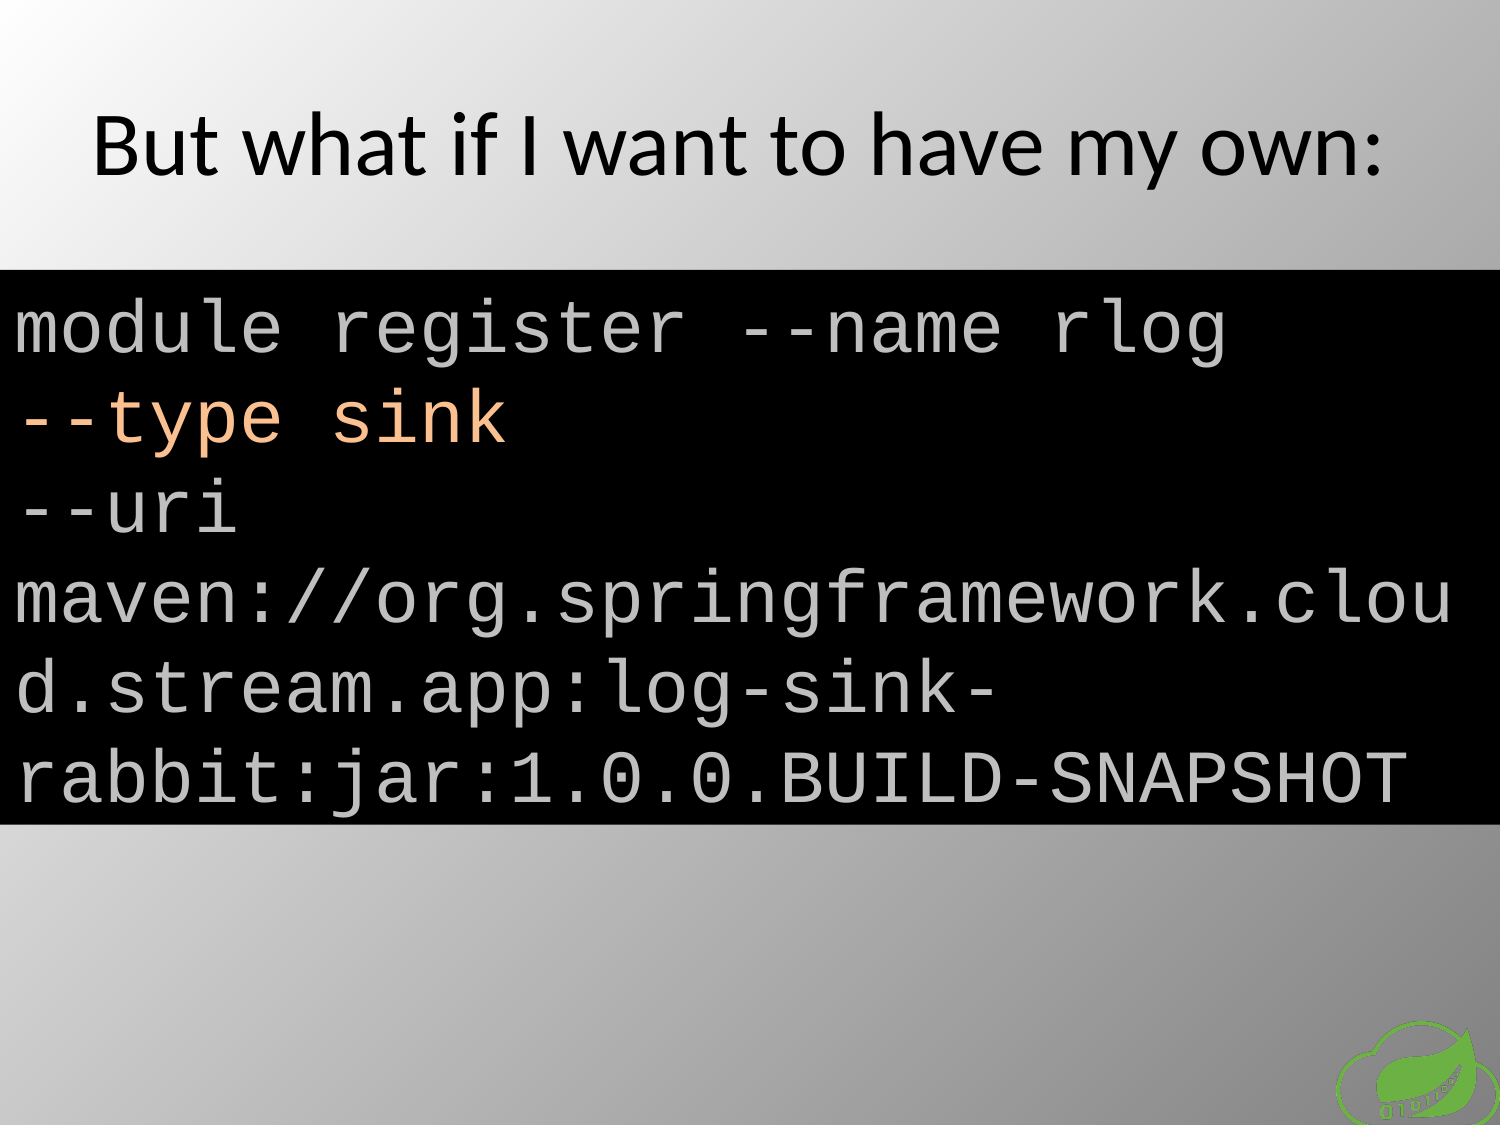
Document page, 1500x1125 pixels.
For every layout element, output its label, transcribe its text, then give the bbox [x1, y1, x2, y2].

title But what if I want to have my own: [75, 45, 1425, 233]
picture [1336, 992, 1500, 1125]
text_box module register --name rlog --type sink --uri maven://org.springframework.cloud.stream.app:log-sink-rabbit:jar:1.0.0.BUILD-SNAPSHOT [0, 269, 1500, 825]
